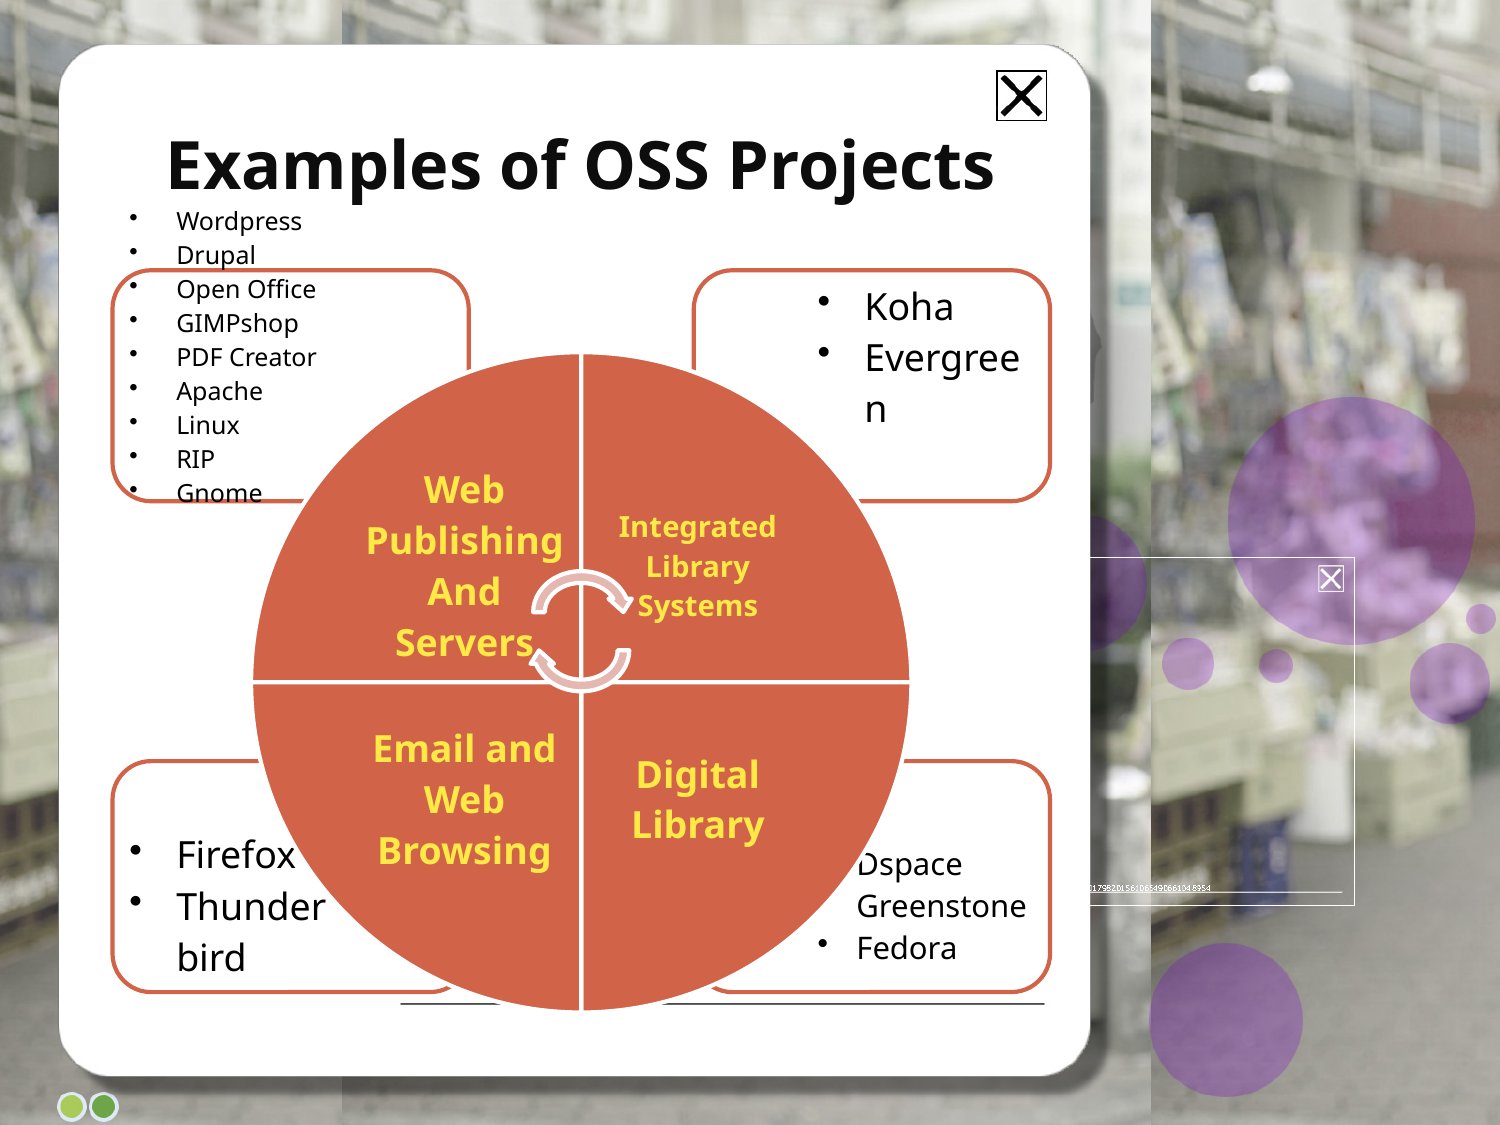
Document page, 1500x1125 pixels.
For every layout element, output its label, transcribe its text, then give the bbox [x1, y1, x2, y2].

title Examples of OSS Projects [112, 112, 1051, 213]
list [112, 249, 1051, 1013]
picture [0, 0, 1500, 1125]
